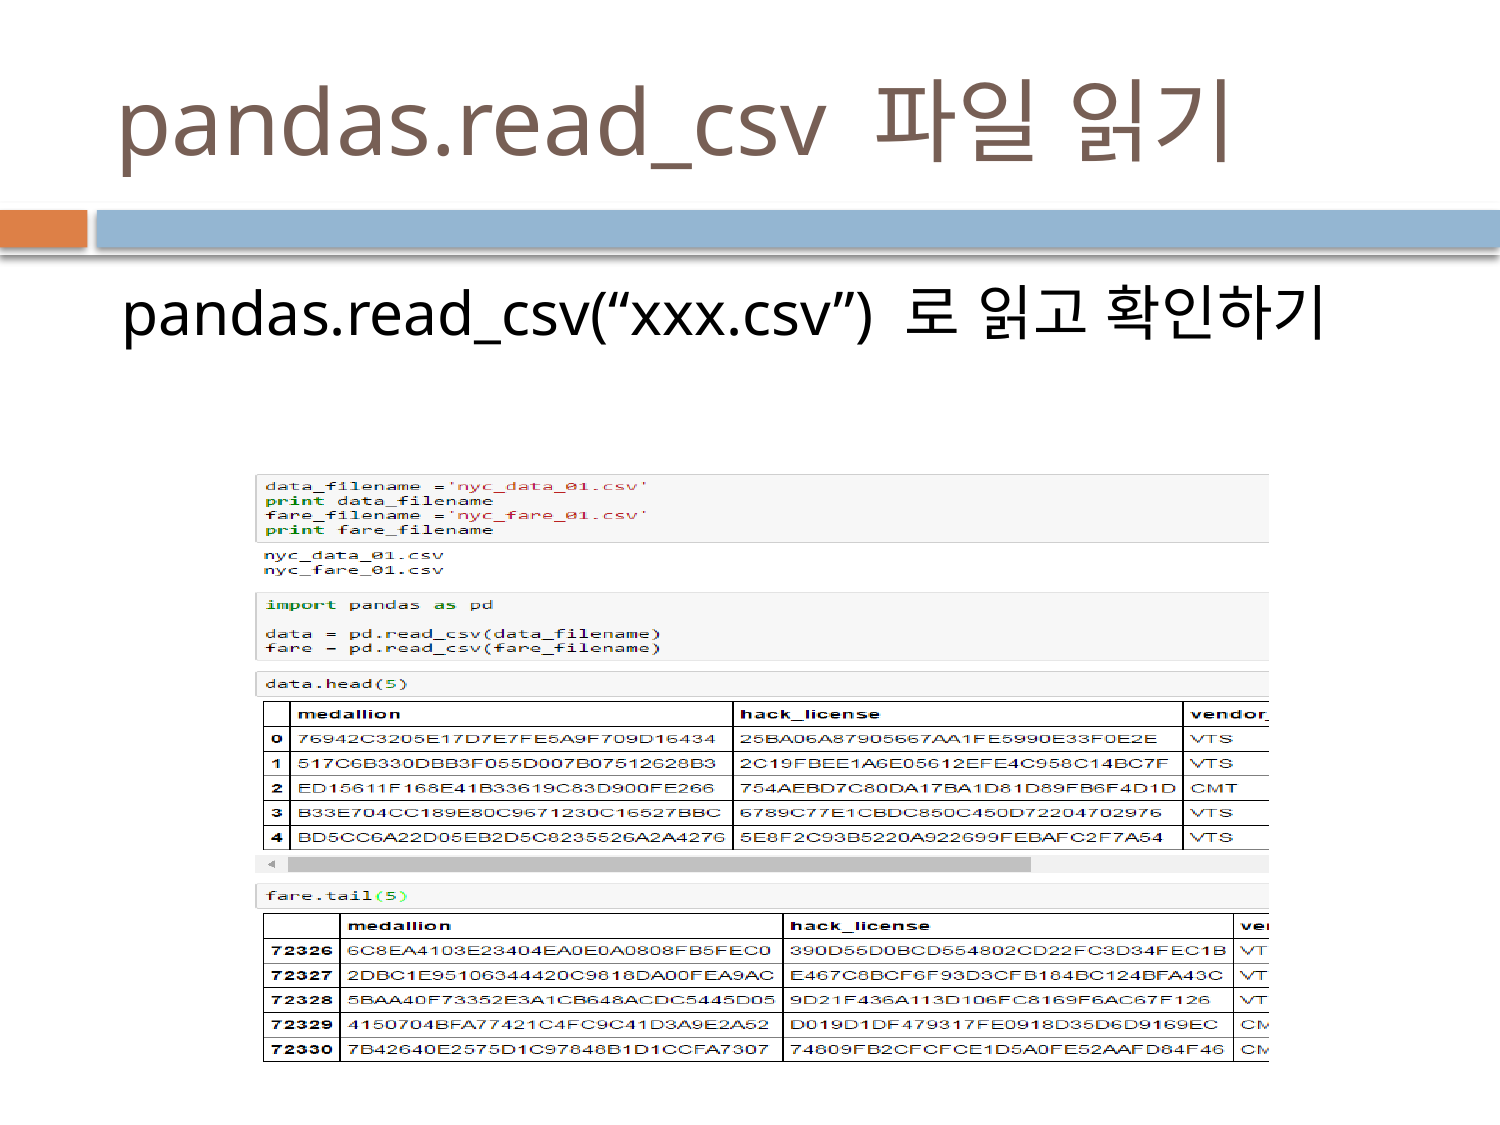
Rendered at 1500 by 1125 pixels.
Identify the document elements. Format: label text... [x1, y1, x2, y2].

title pandas.read_csv 파일 읽기 [100, 37, 1438, 200]
picture [243, 467, 1269, 1066]
list pandas.read_csv(“xxx.csv”) 로 읽고 확인하기 [75, 267, 1425, 463]
